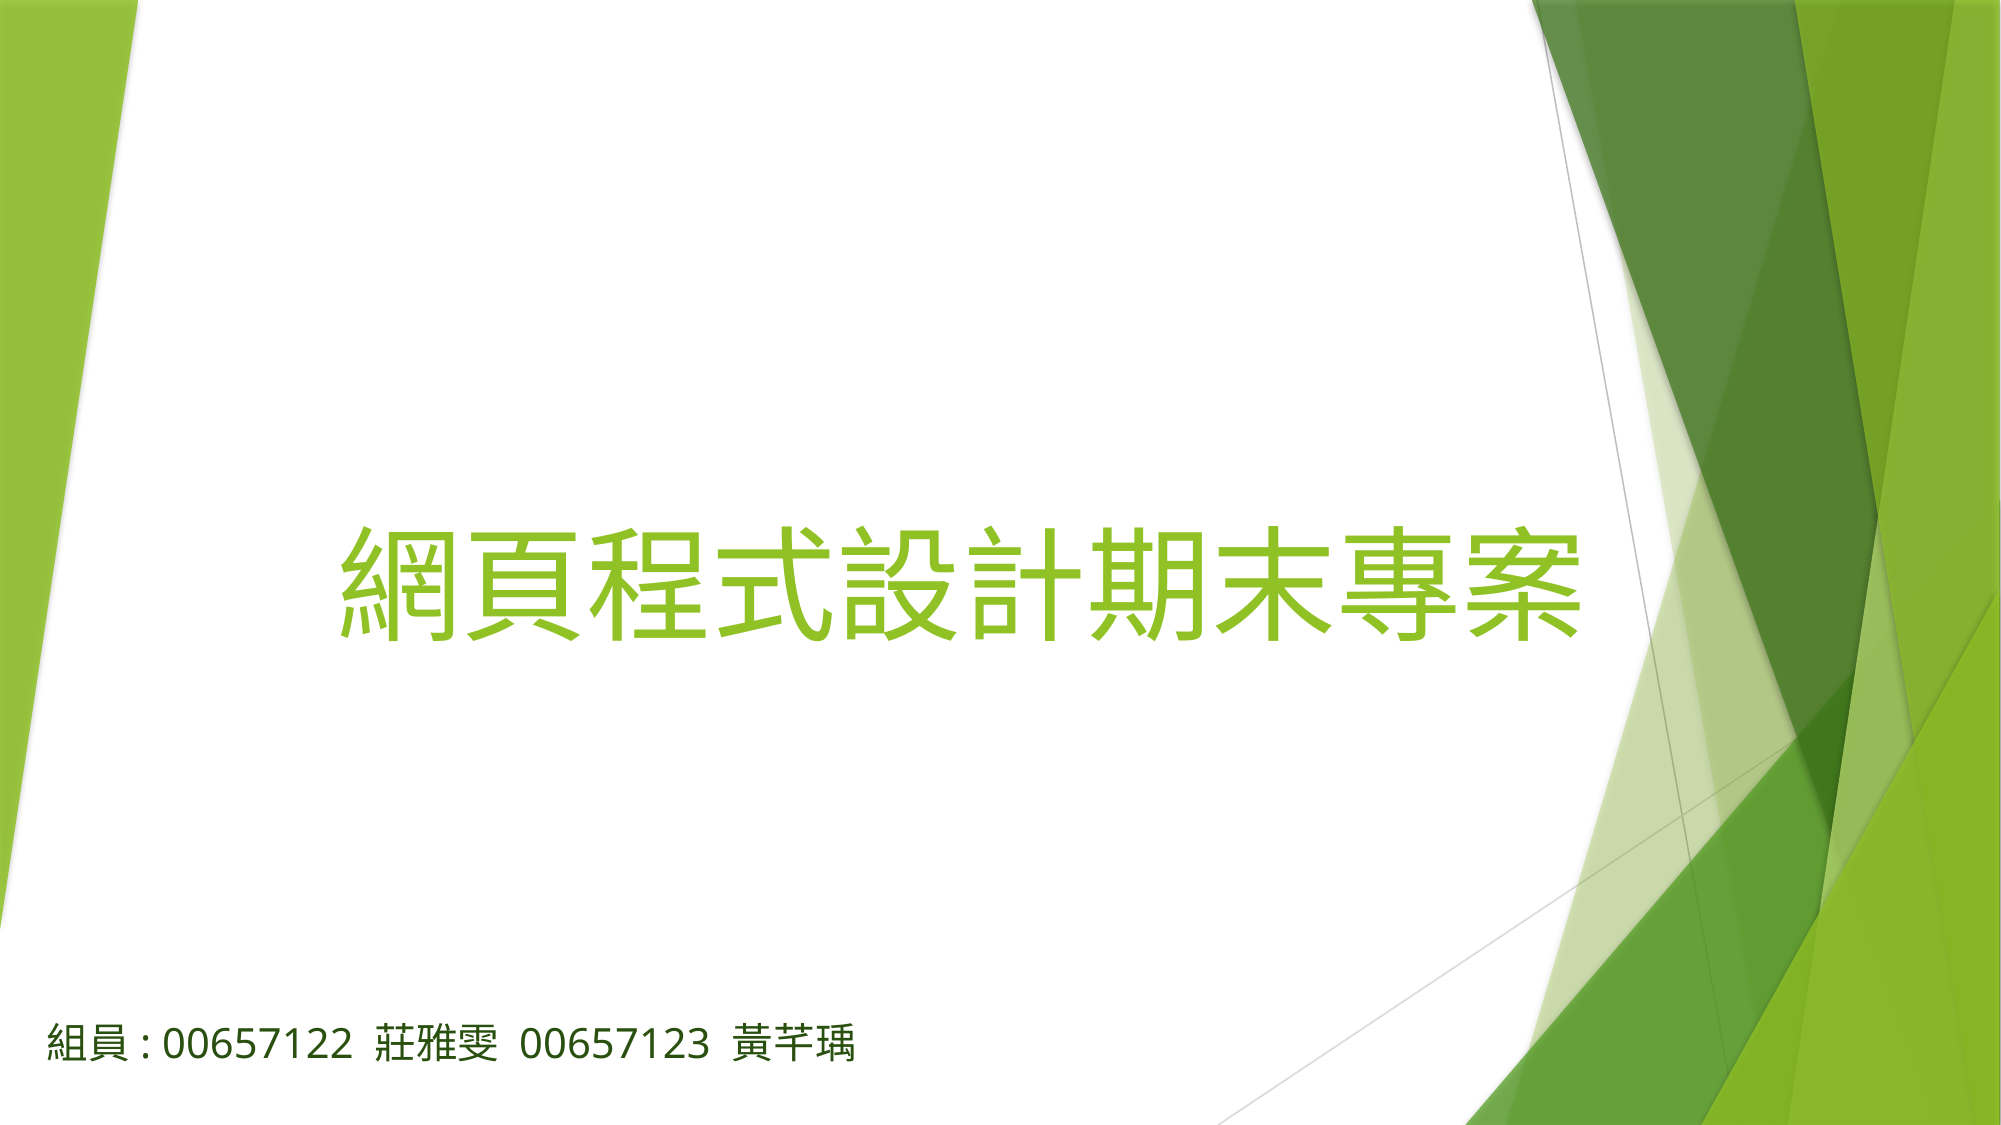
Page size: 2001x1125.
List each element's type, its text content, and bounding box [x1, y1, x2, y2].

subtitle 組員: 00657122 莊雅雯 00657123 黃芊瑀 [31, 1009, 1306, 1125]
title 網頁程式設計期末專案 [247, 394, 1677, 665]
